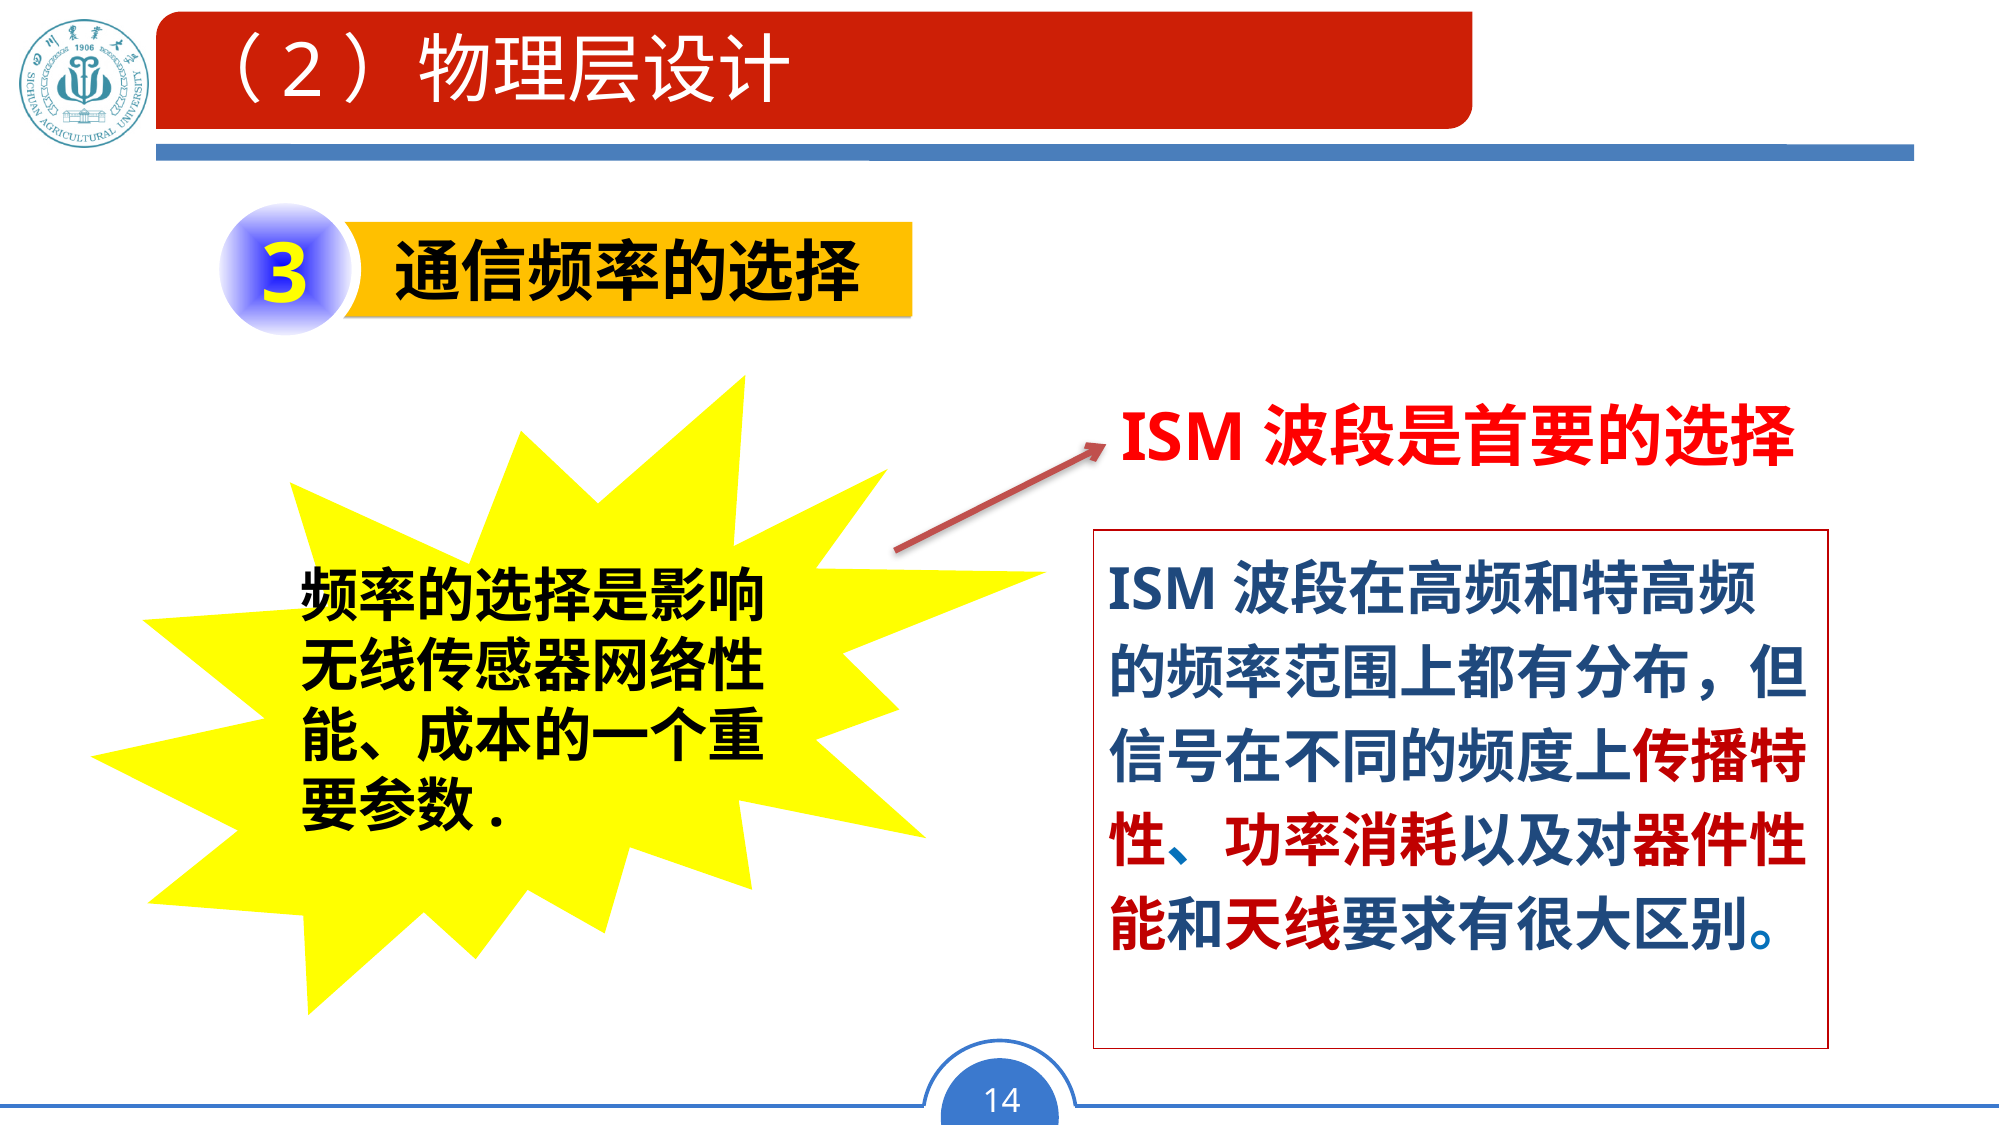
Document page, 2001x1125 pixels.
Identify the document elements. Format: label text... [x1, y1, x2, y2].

text_box 频率的选择是影响无线传感器网络性能、成本的一个重要参数. [285, 550, 835, 846]
text_box [835, 754, 929, 841]
text_box 通信频率的选择 [343, 221, 913, 317]
text_box [88, 607, 755, 1018]
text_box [894, 444, 1107, 552]
text_box ISM波段在高频和特高频的频率范围上都有分布，但信号在不同的频度上传播特性、功率消耗以及对器件性能和天线要求有很大区别。 [1093, 529, 1828, 1049]
text_box [835, 566, 1050, 736]
text_box 3 [214, 198, 357, 341]
text_box [472, 372, 889, 550]
text_box [287, 480, 444, 550]
text_box ISM波段是首要的选择 [1106, 386, 1812, 482]
title （2）物理层设计 [173, 14, 1910, 126]
